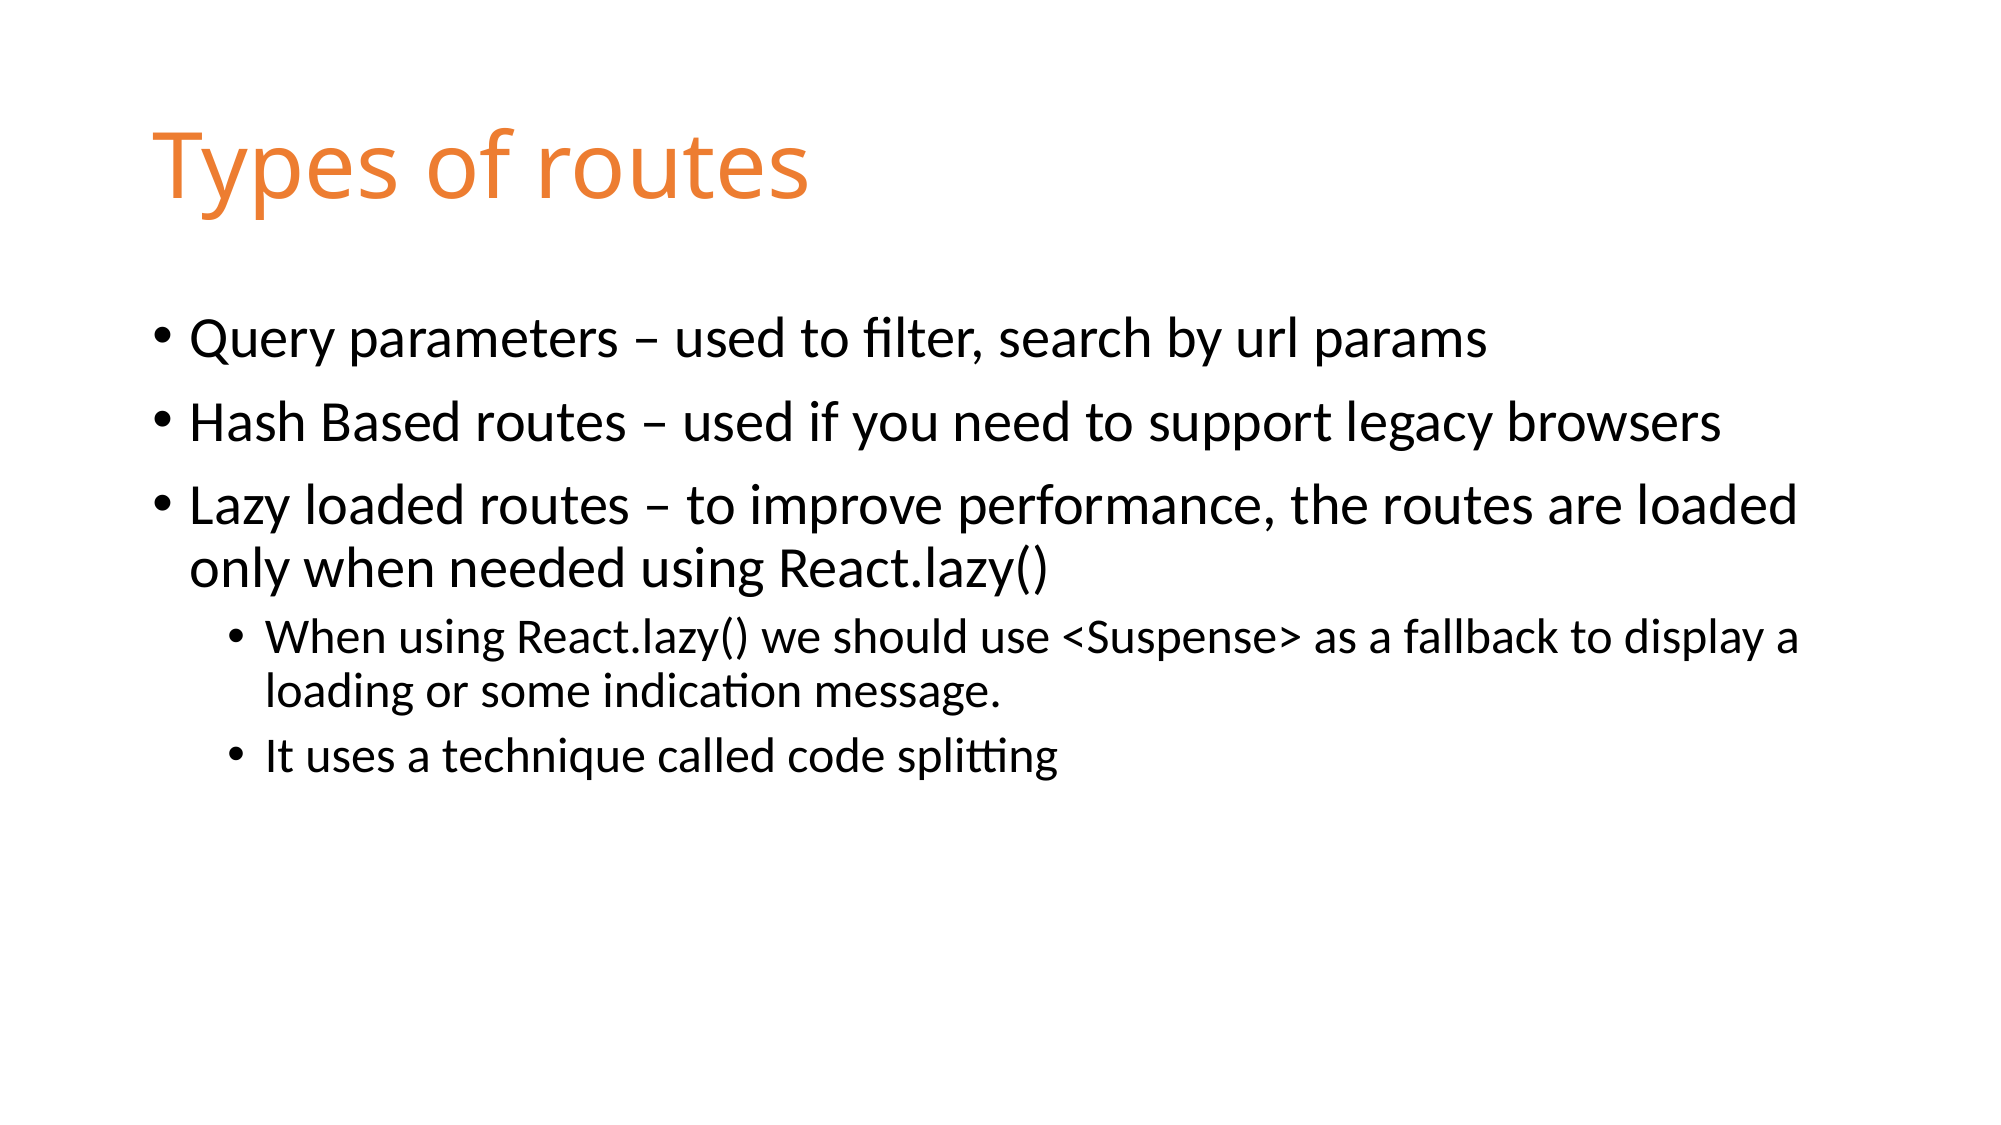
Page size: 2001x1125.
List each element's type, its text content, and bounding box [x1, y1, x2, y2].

list Query parameters – used to filter, search by url params Hash Based routes – used if you need to support legacy browsers Lazy loaded routes – to improve performance, the routes are loaded only when needed using React.lazy() When using React.lazy() we should use <Suspense> as a fallback to display a loading or some indication message. It uses a technique called code splitting [137, 299, 1863, 1014]
title Types of routes [137, 59, 1863, 278]
